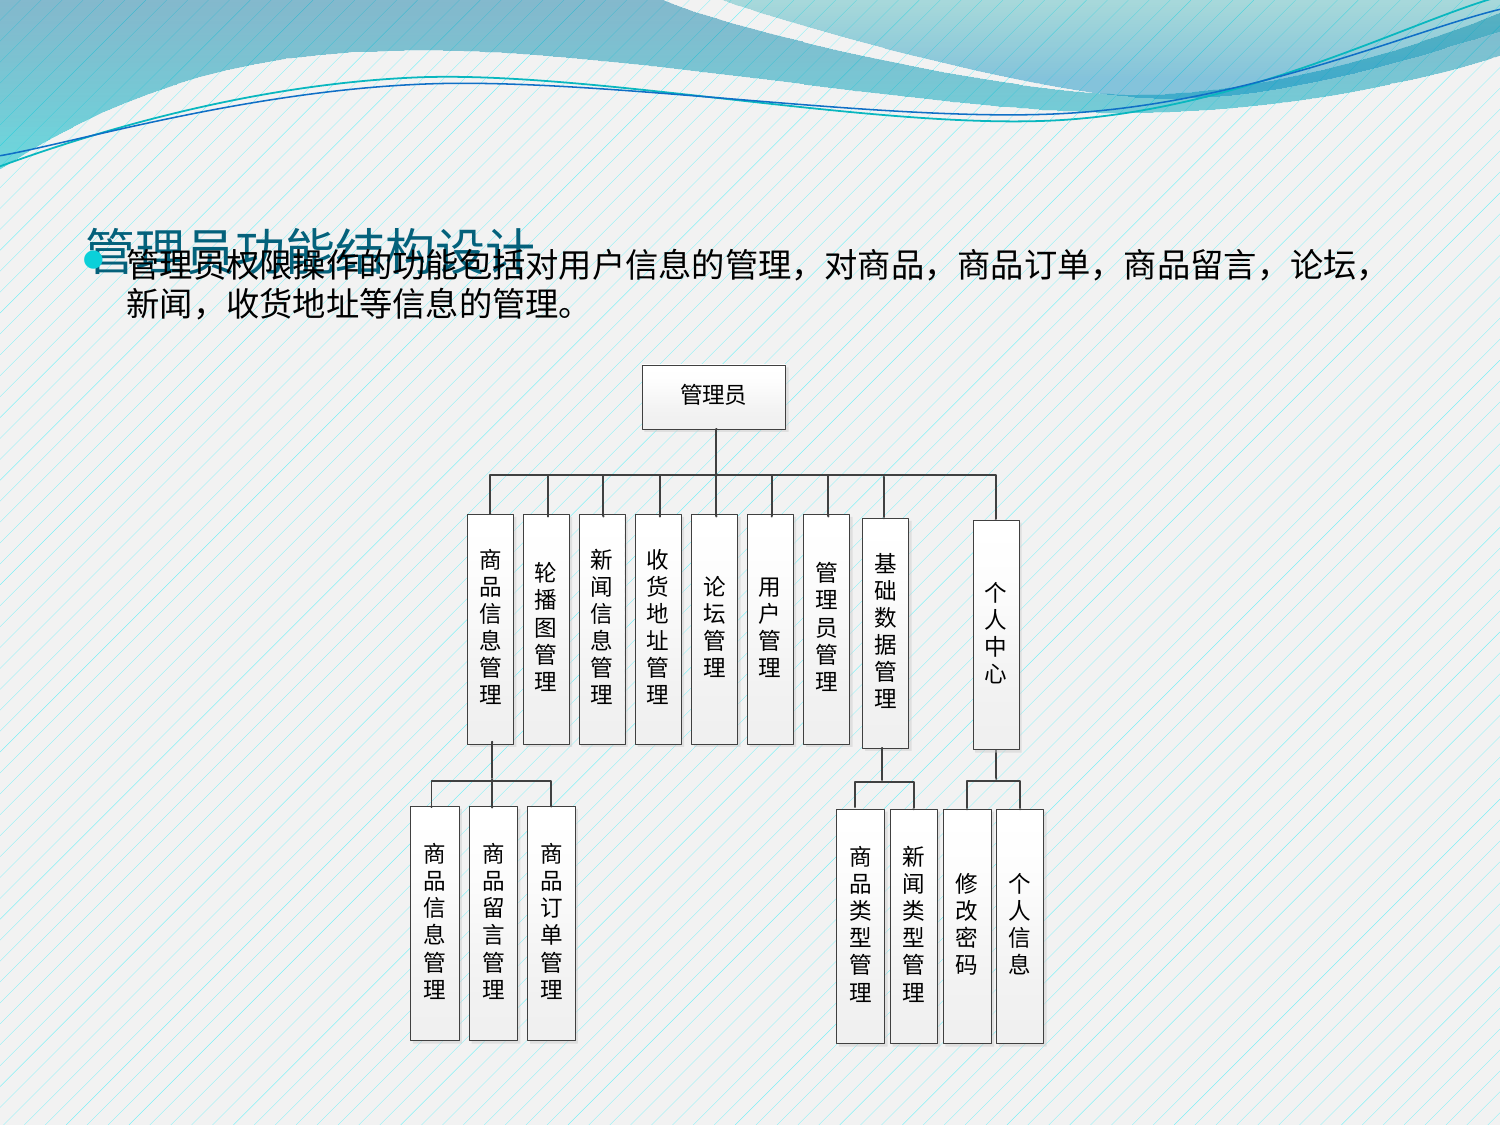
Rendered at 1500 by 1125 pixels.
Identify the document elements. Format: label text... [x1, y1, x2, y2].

list 管理员权限操作的功能包括对用户信息的管理，对商品，商品订单，商品留言，论坛，新闻，收货地址等信息的管理。 [66, 236, 1417, 957]
title 管理员功能结构设计 [85, 153, 1436, 341]
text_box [407, 361, 1054, 1048]
